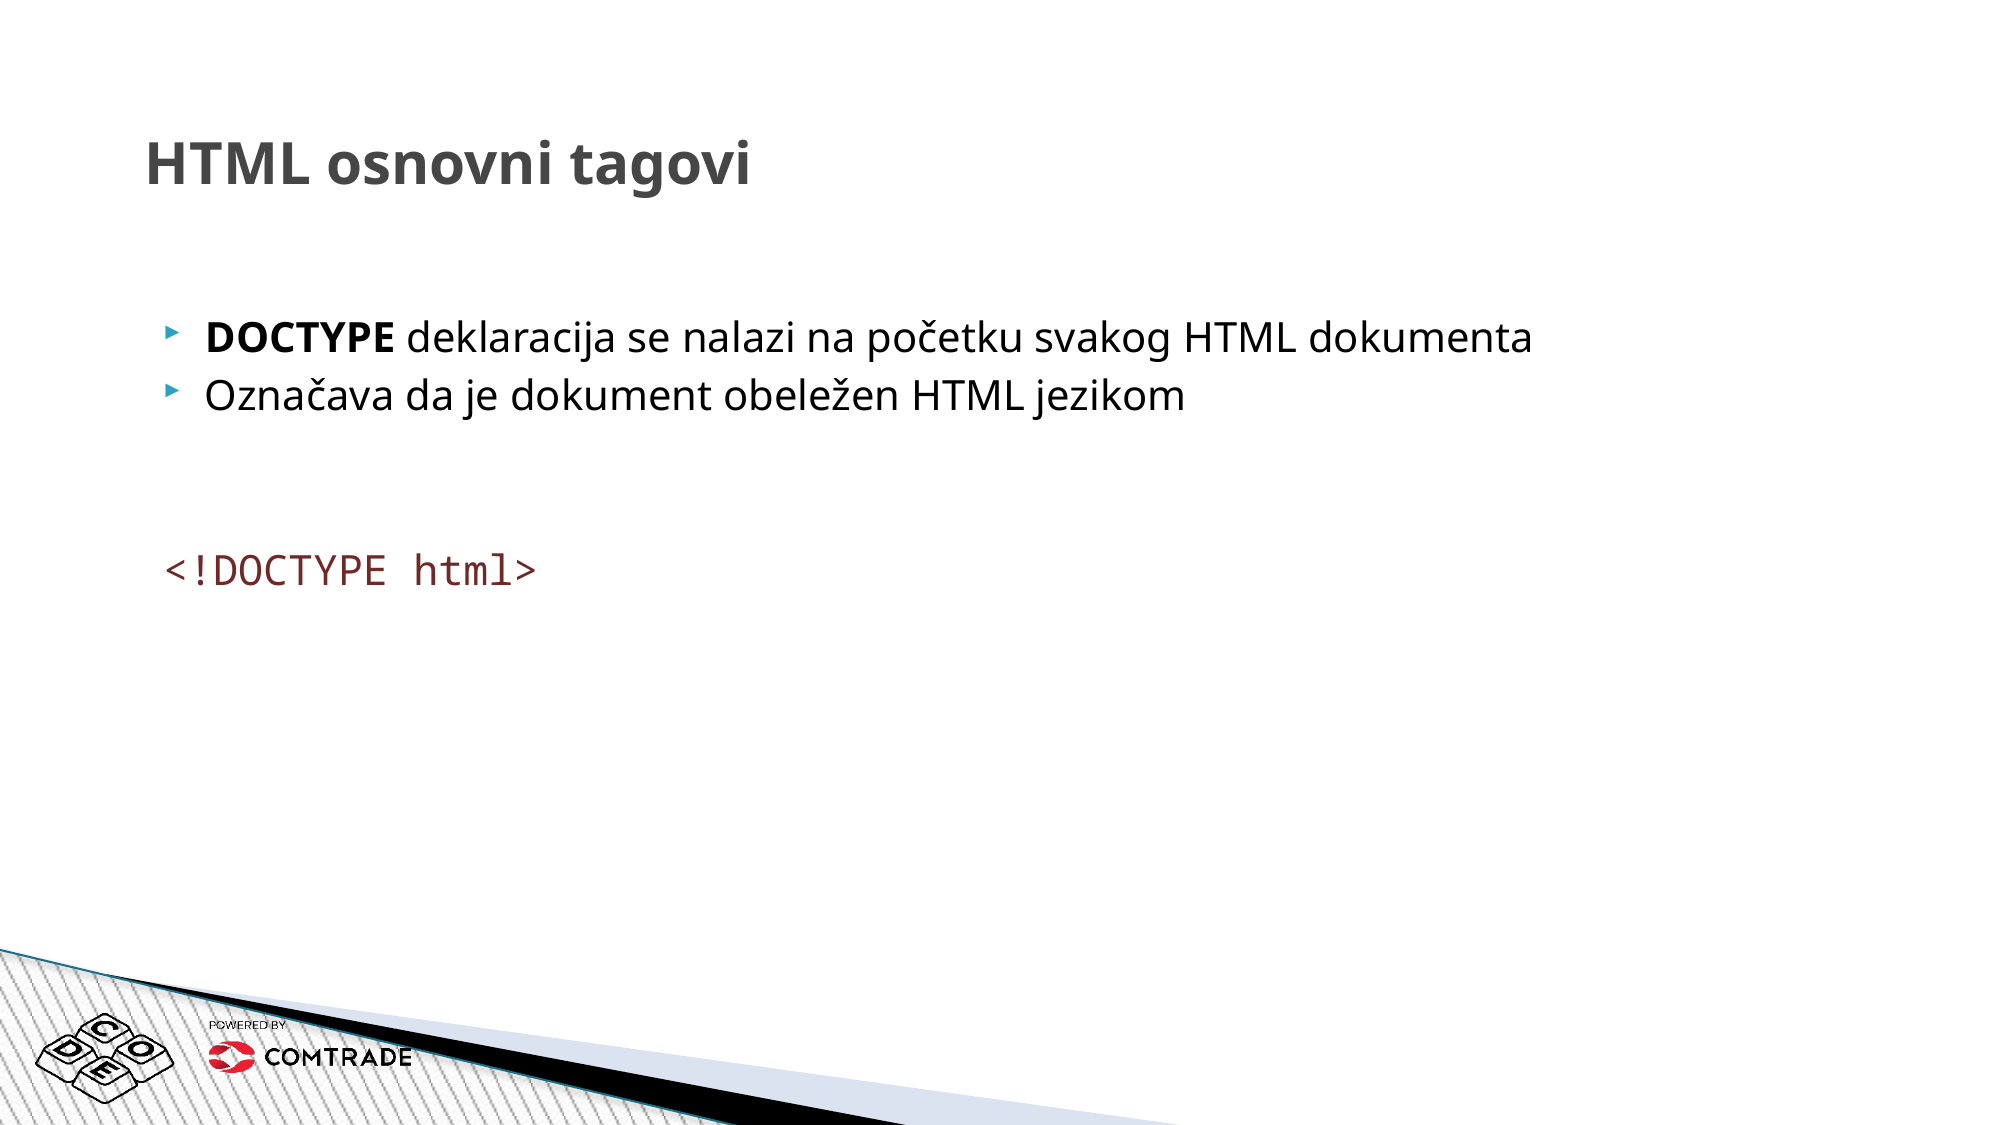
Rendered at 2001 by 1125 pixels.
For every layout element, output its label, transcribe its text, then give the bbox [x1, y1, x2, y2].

picture [0, 952, 724, 1125]
text_box HTML osnovni tagovi [130, 52, 1842, 270]
text_box DOCTYPE deklaracija se nalazi na početku svakog HTML dokumenta Označava da je dokument obeležen HTML jezikom <!DOCTYPE html> [130, 270, 1842, 971]
